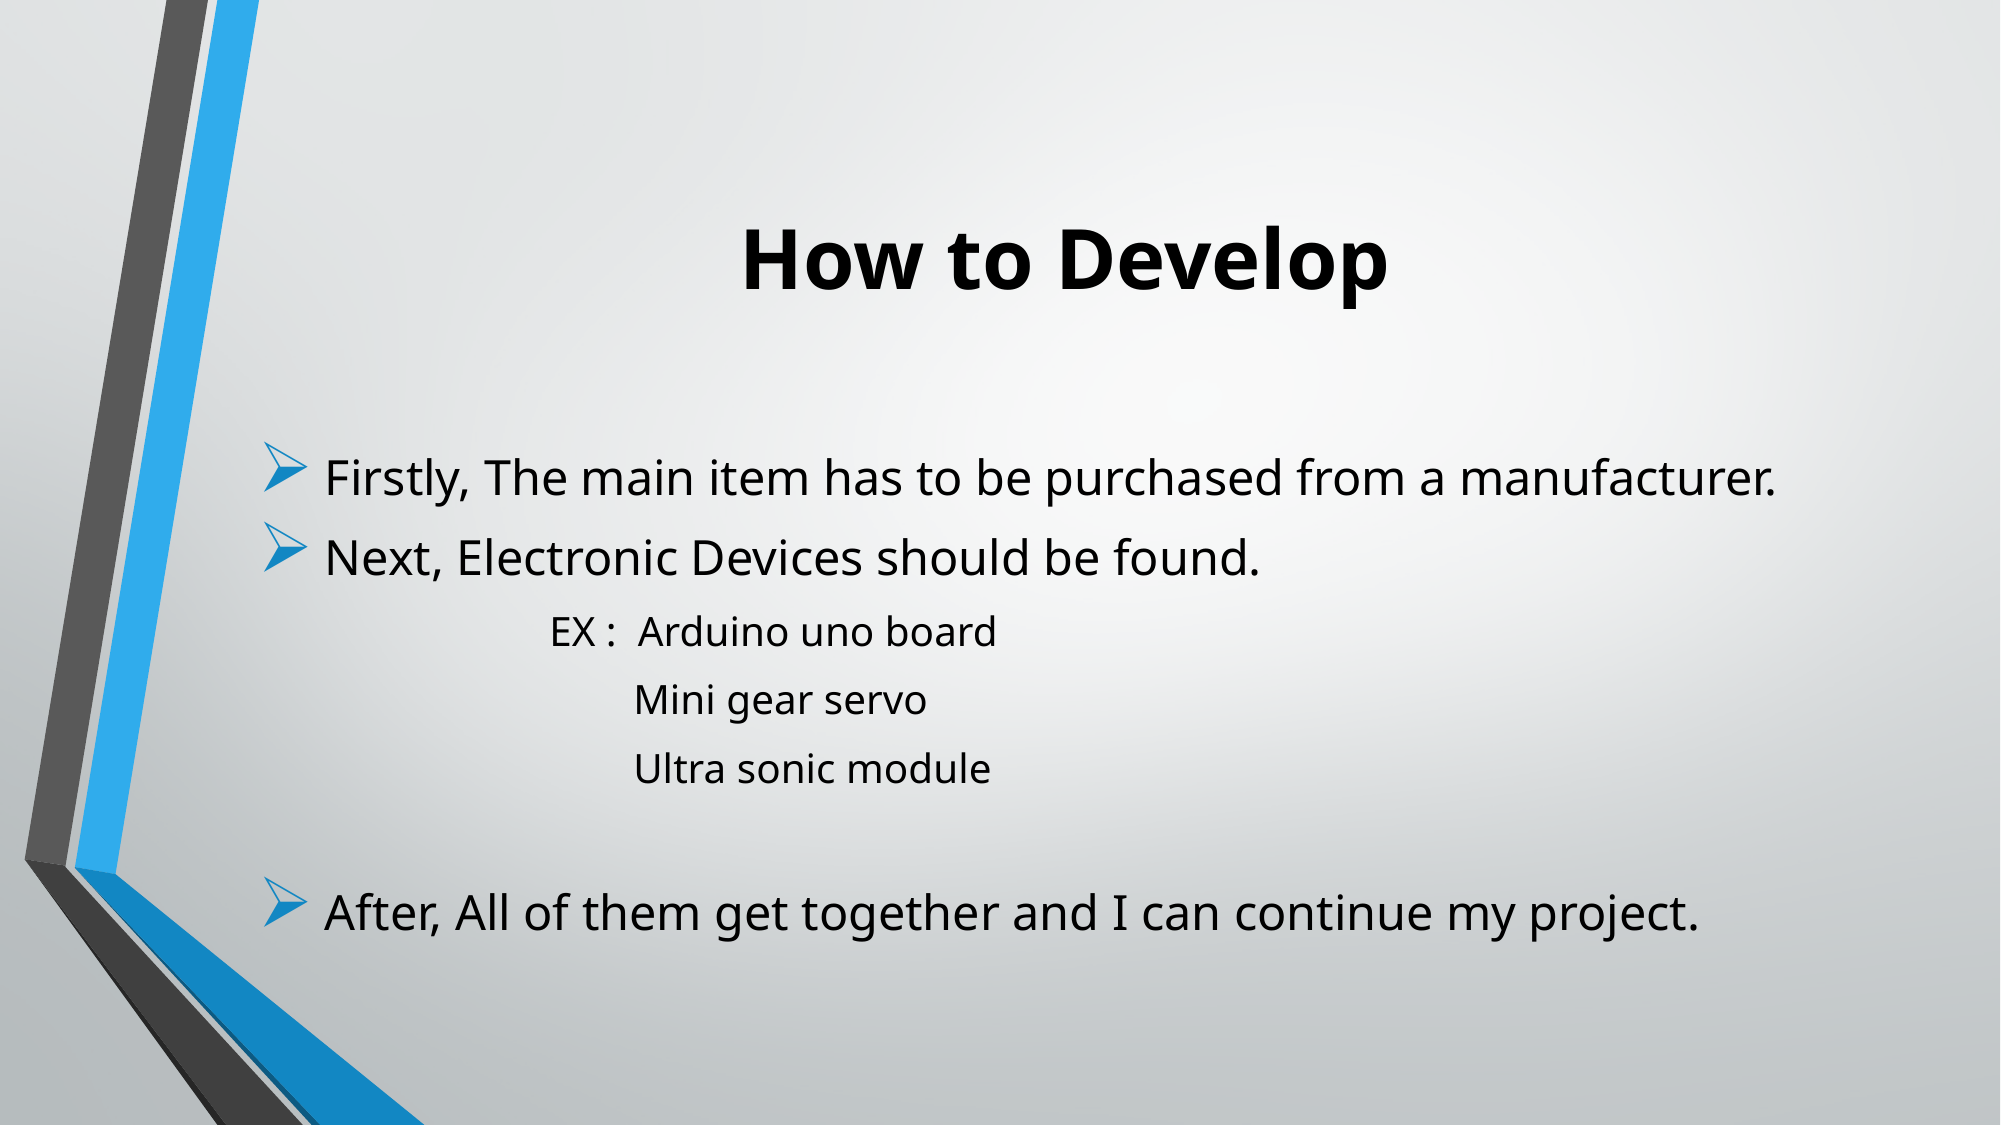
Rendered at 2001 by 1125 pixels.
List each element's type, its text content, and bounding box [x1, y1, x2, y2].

list Firstly, The main item has to be purchased from a manufacturer. Next, Electronic Devices should be found. EX : Arduino uno board Mini gear servo Ultra sonic module After, All of them get together and I can continue my project. [243, 437, 1887, 950]
title How to Develop [243, 112, 1887, 400]
